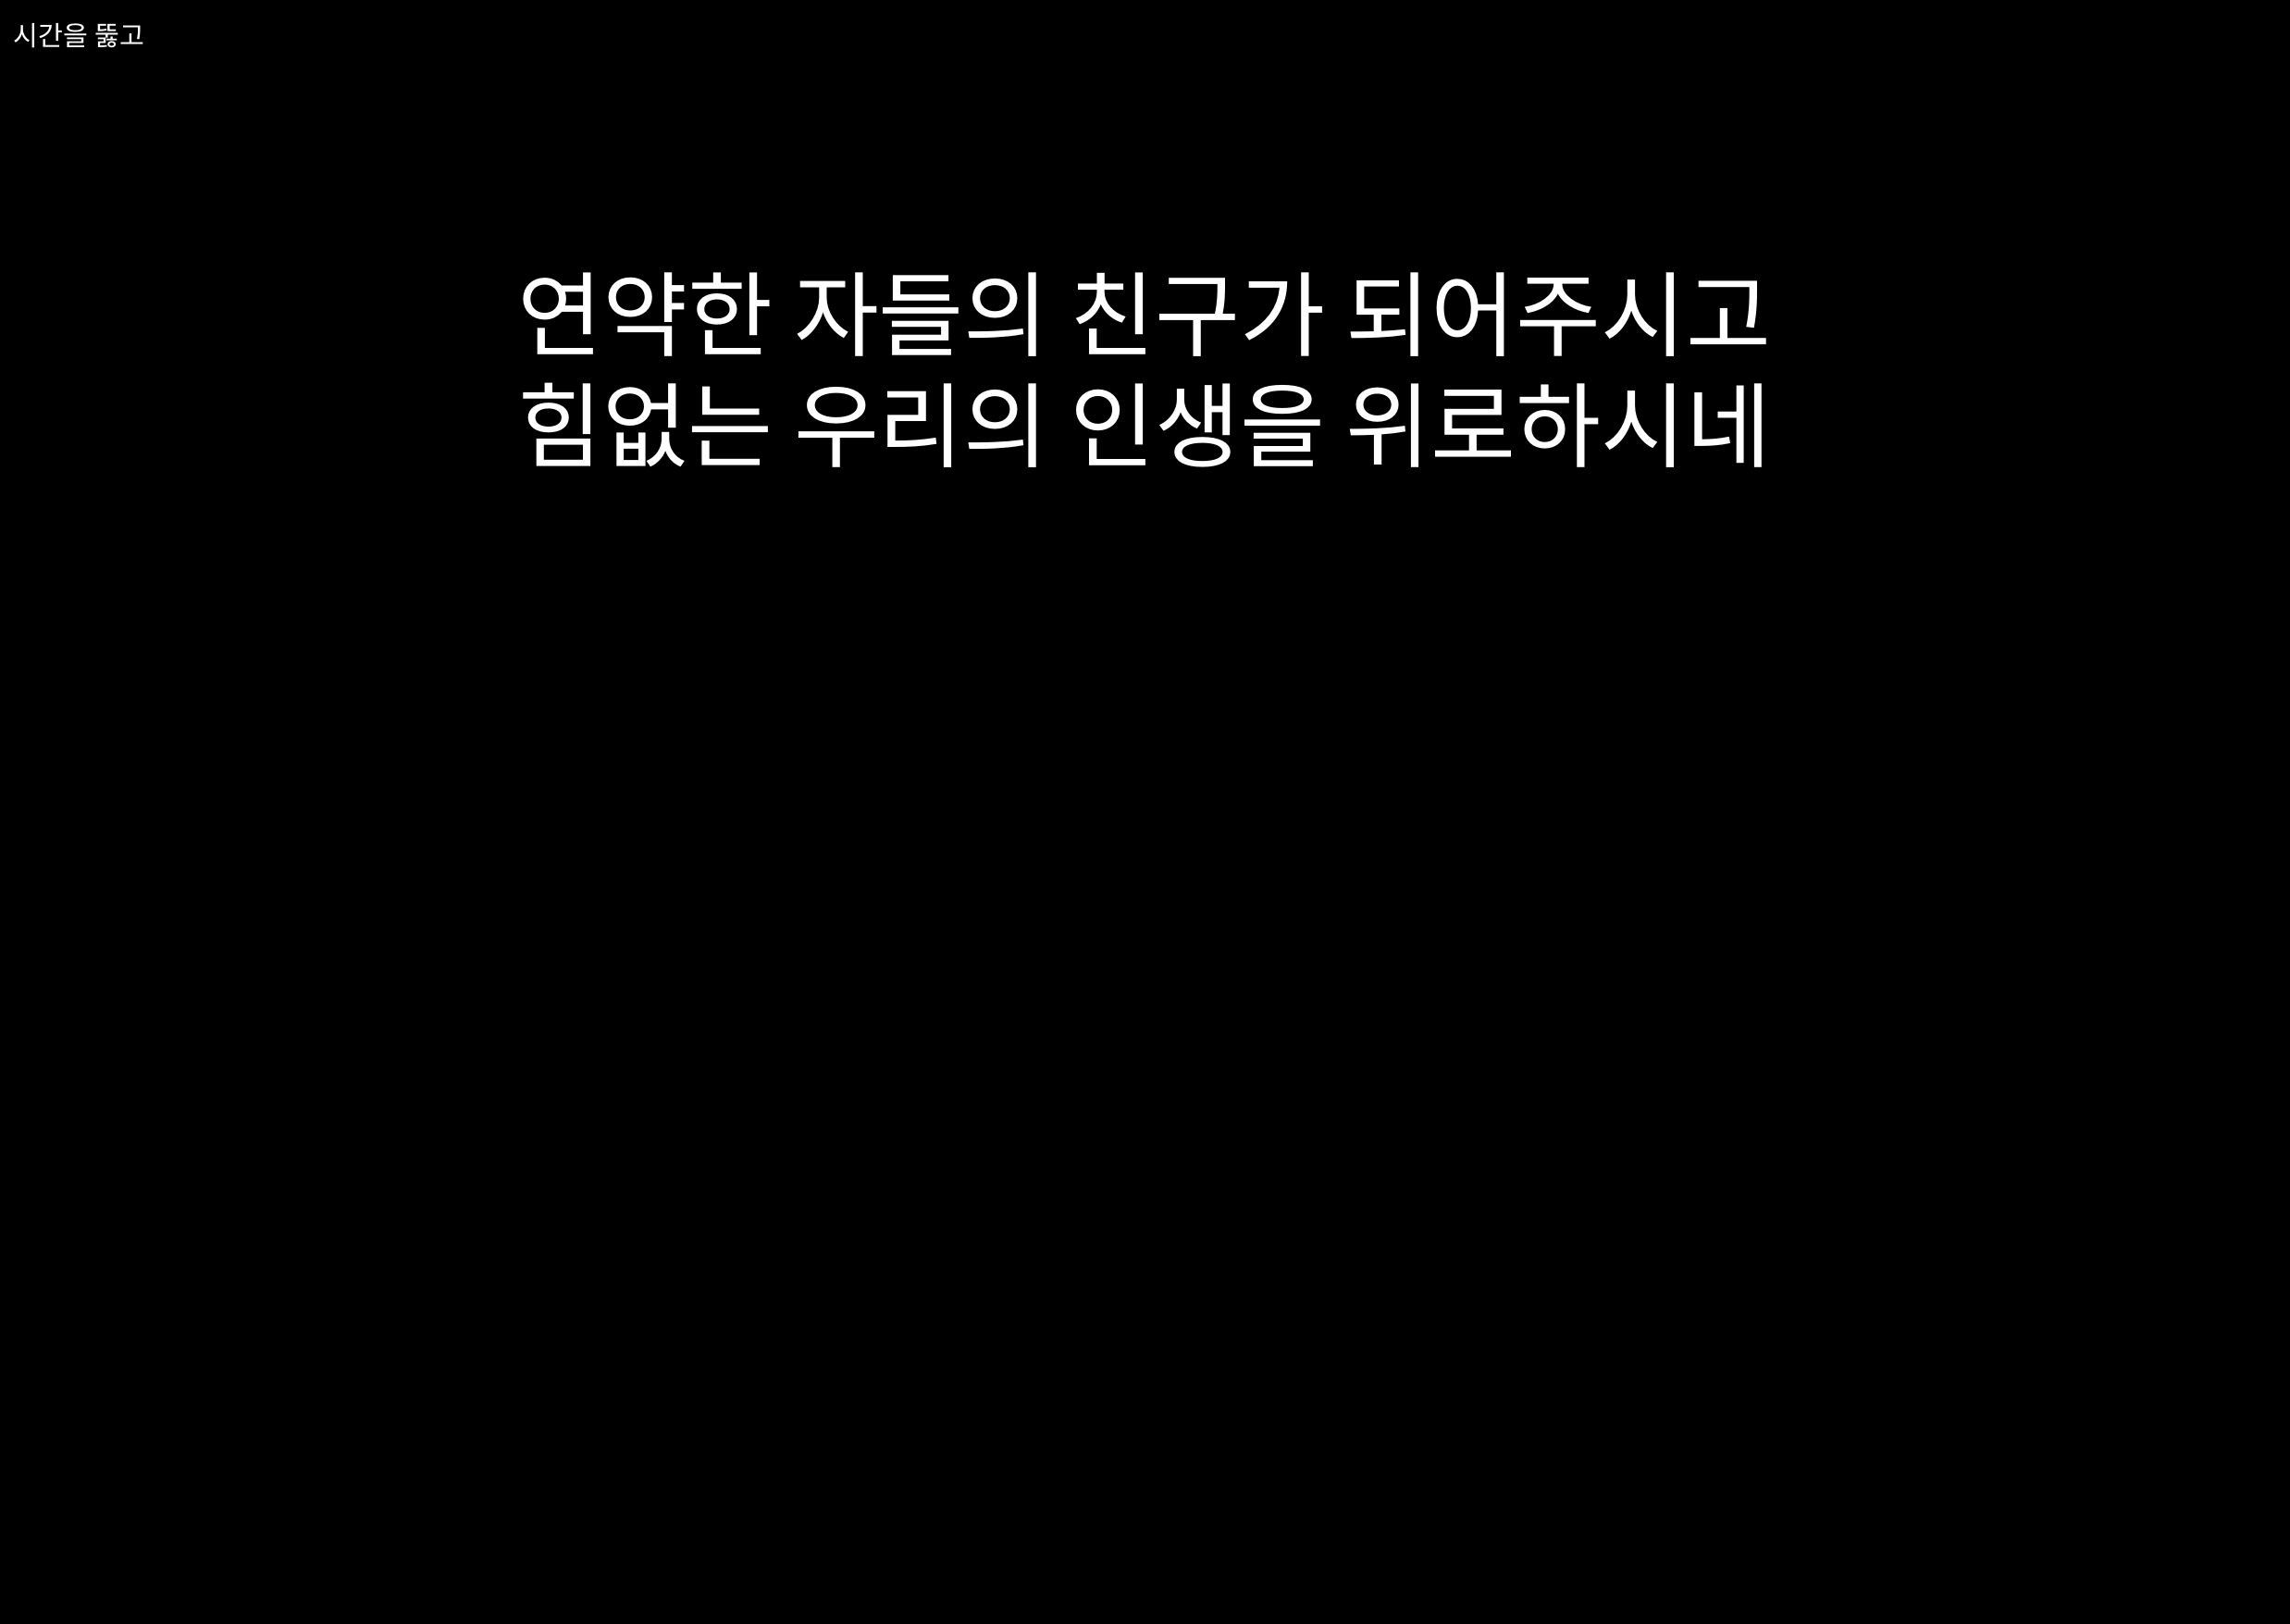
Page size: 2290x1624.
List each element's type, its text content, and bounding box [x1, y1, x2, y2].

text_box 시간을 뚫고 [0, 0, 1718, 69]
text_box 연약한 자들의 친구가 되어주시고 힘없는 우리의 인생을 위로하시네 [0, 249, 2290, 666]
